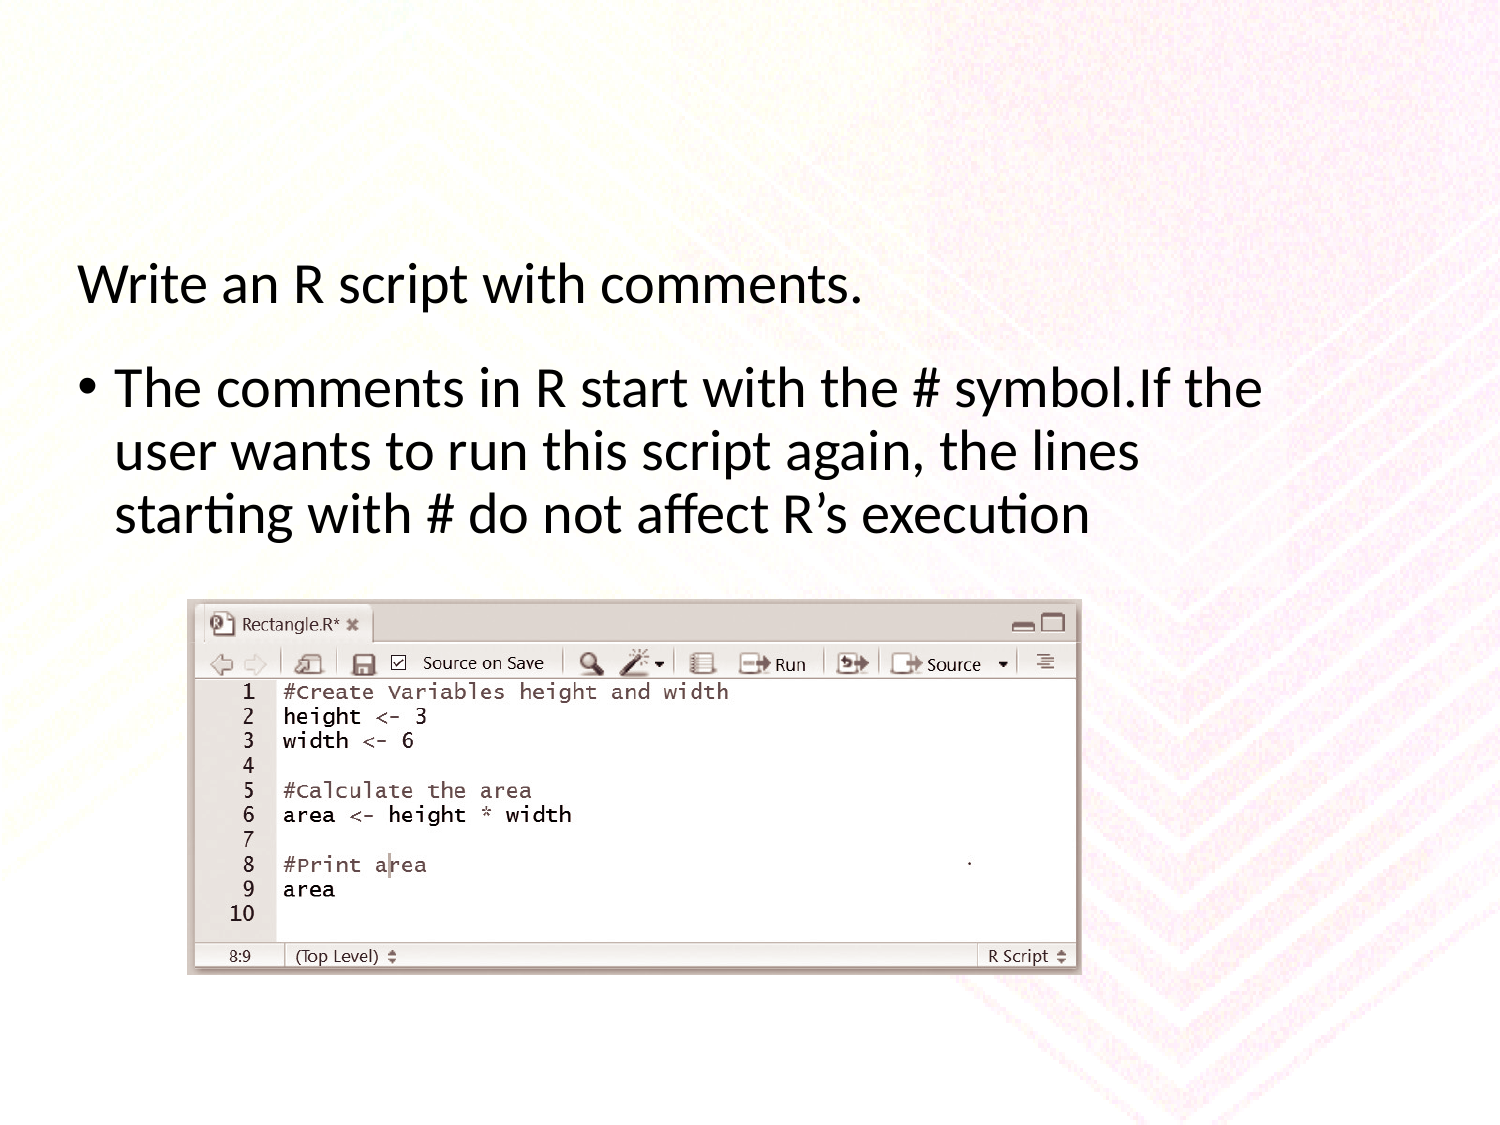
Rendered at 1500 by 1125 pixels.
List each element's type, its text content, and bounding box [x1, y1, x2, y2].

picture [187, 599, 1082, 975]
list The comments in R start with the # symbol.If the user wants to run this script again, the lines starting with # do not affect R’s execution [62, 393, 1288, 588]
text_box Write an R script with comments. [62, 237, 1338, 393]
